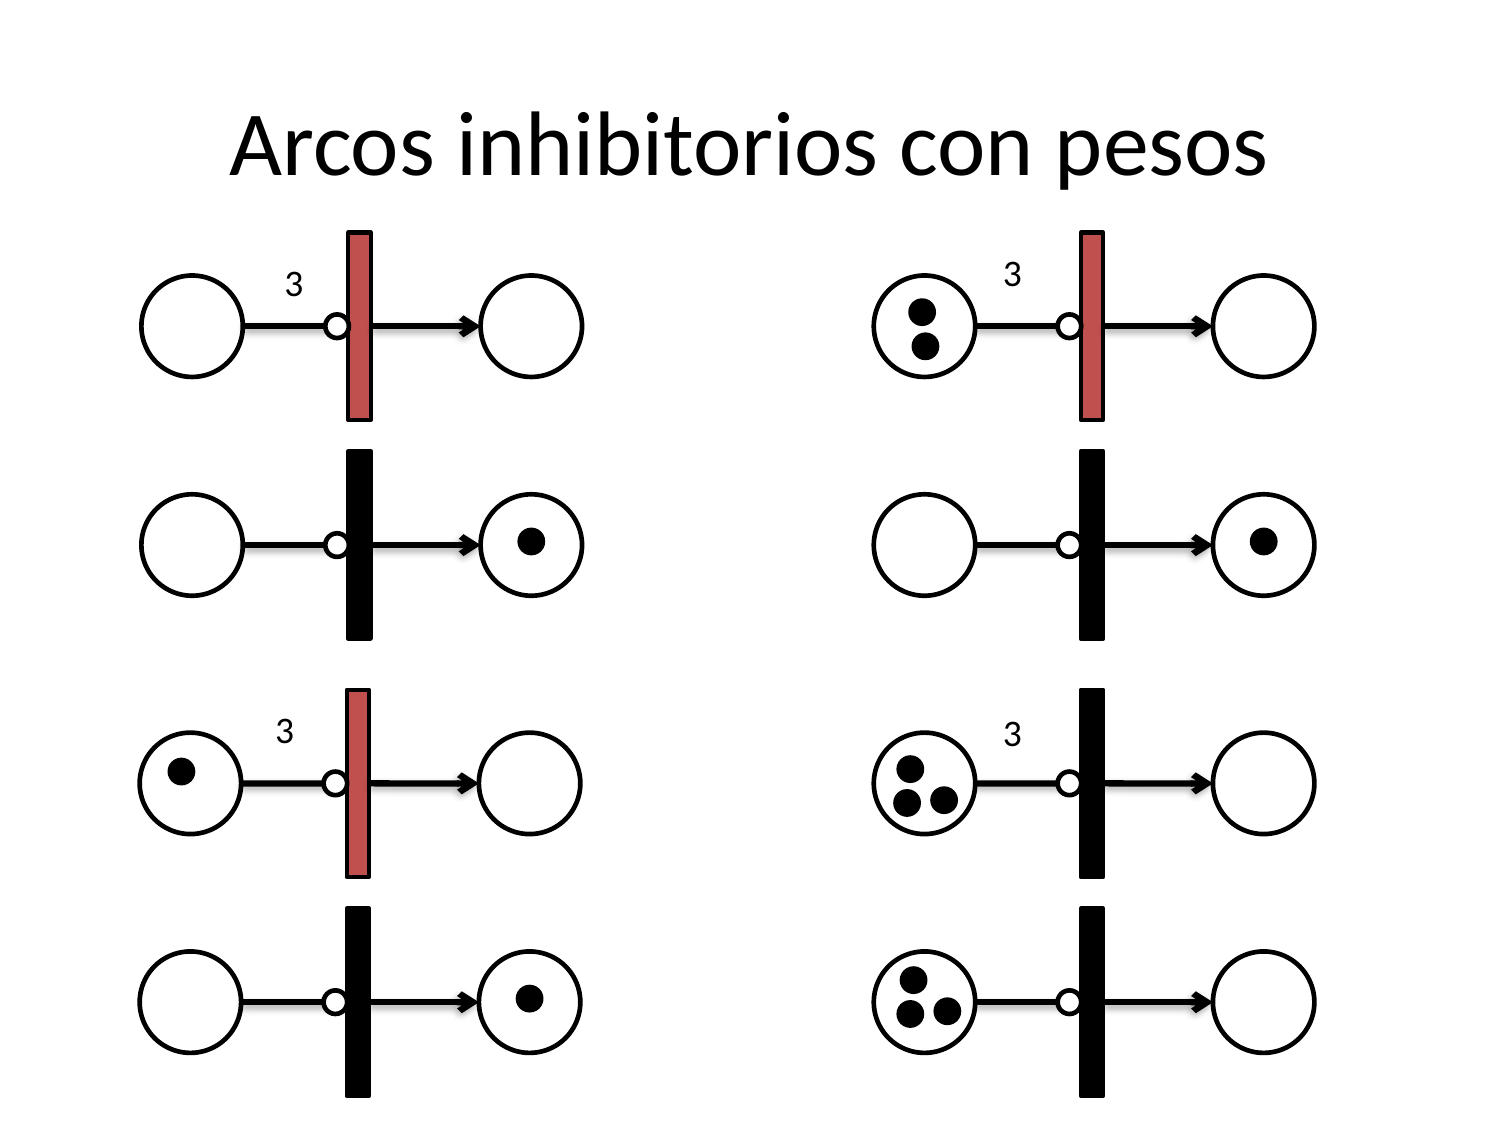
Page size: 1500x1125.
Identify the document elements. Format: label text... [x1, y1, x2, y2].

text_box [896, 755, 925, 784]
text_box [321, 988, 350, 1017]
text_box [1210, 492, 1317, 598]
text_box [893, 789, 921, 817]
text_box [478, 273, 585, 380]
text_box [1249, 527, 1278, 556]
text_box [1079, 449, 1105, 641]
text_box [911, 332, 940, 361]
text_box [476, 949, 583, 1055]
text_box [1055, 988, 1084, 1017]
text_box [899, 966, 928, 995]
text_box 3 [269, 251, 319, 312]
text_box [871, 949, 978, 1055]
text_box [1210, 273, 1317, 380]
text_box [515, 984, 544, 1013]
title Arcos inhibitorios con pesos [75, 45, 1425, 233]
text_box [1210, 949, 1317, 1055]
text_box [933, 997, 962, 1026]
text_box [346, 230, 373, 422]
text_box 3 [988, 241, 1037, 301]
text_box [1055, 531, 1084, 559]
text_box [1055, 769, 1084, 798]
text_box [345, 688, 371, 879]
text_box [1210, 730, 1317, 837]
text_box 3 [260, 698, 309, 759]
text_box [517, 527, 546, 556]
text_box 3 [988, 701, 1037, 761]
text_box [139, 492, 245, 598]
text_box [871, 273, 978, 380]
text_box [321, 769, 350, 798]
text_box [896, 1000, 925, 1028]
text_box [871, 730, 978, 837]
text_box [346, 449, 373, 641]
text_box [478, 492, 585, 598]
text_box [871, 492, 978, 598]
text_box [345, 906, 371, 1098]
text_box [323, 531, 351, 559]
text_box [137, 949, 244, 1055]
text_box [323, 312, 351, 341]
text_box [137, 730, 244, 837]
text_box [1079, 688, 1105, 879]
text_box [1055, 312, 1084, 341]
text_box [1079, 906, 1105, 1098]
text_box [908, 298, 937, 327]
text_box [1079, 230, 1105, 422]
text_box [476, 730, 583, 837]
text_box [167, 757, 196, 786]
text_box [930, 786, 959, 815]
text_box [139, 273, 245, 380]
